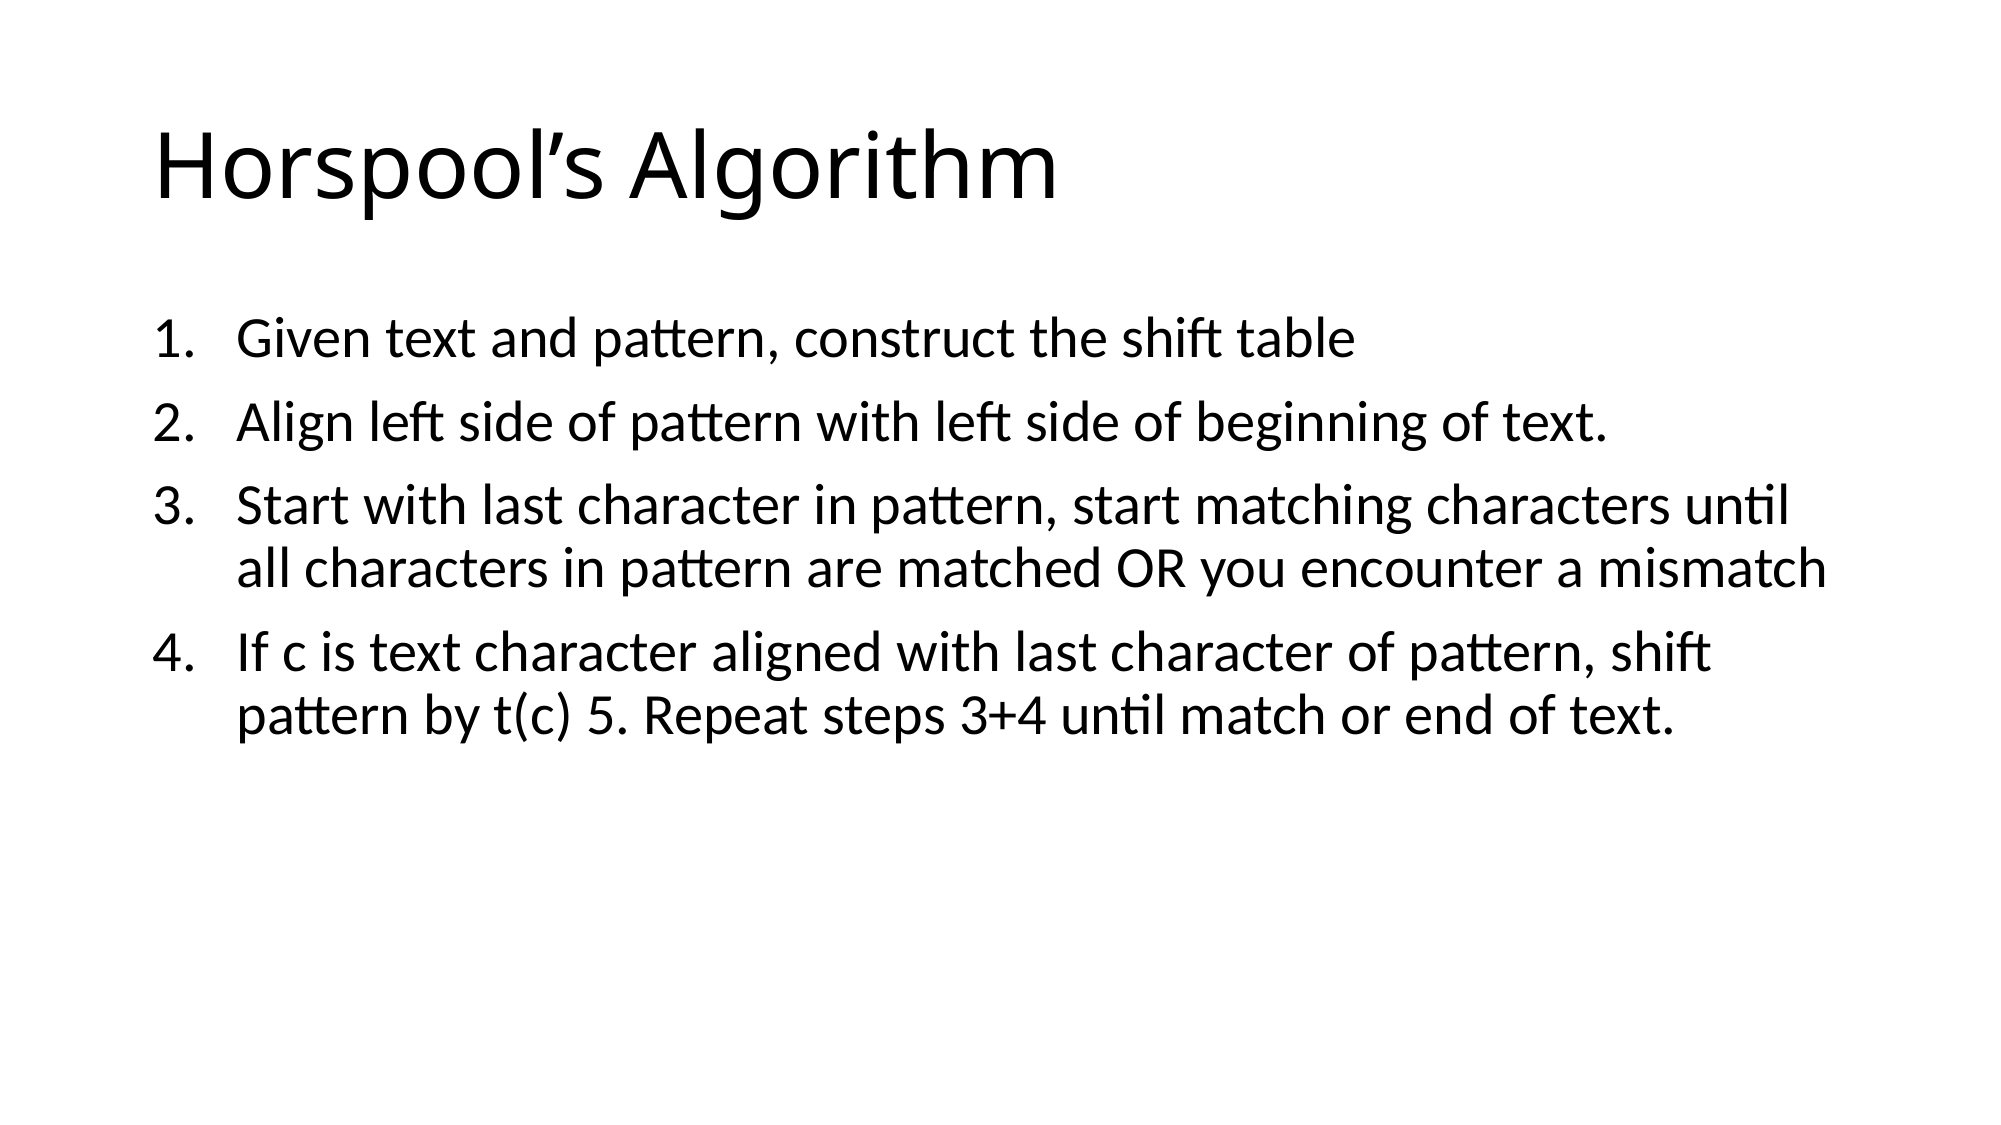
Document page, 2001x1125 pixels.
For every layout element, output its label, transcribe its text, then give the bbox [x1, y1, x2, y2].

title Horspool’s Algorithm [137, 59, 1863, 278]
list Given text and pattern, construct the shift table Align left side of pattern with left side of beginning of text. Start with last character in pattern, start matching characters until all characters in pattern are matched OR you encounter a mismatch If c is text character aligned with last character of pattern, shift pattern by t(c) 5. Repeat steps 3+4 until match or end of text. [137, 299, 1863, 1014]
